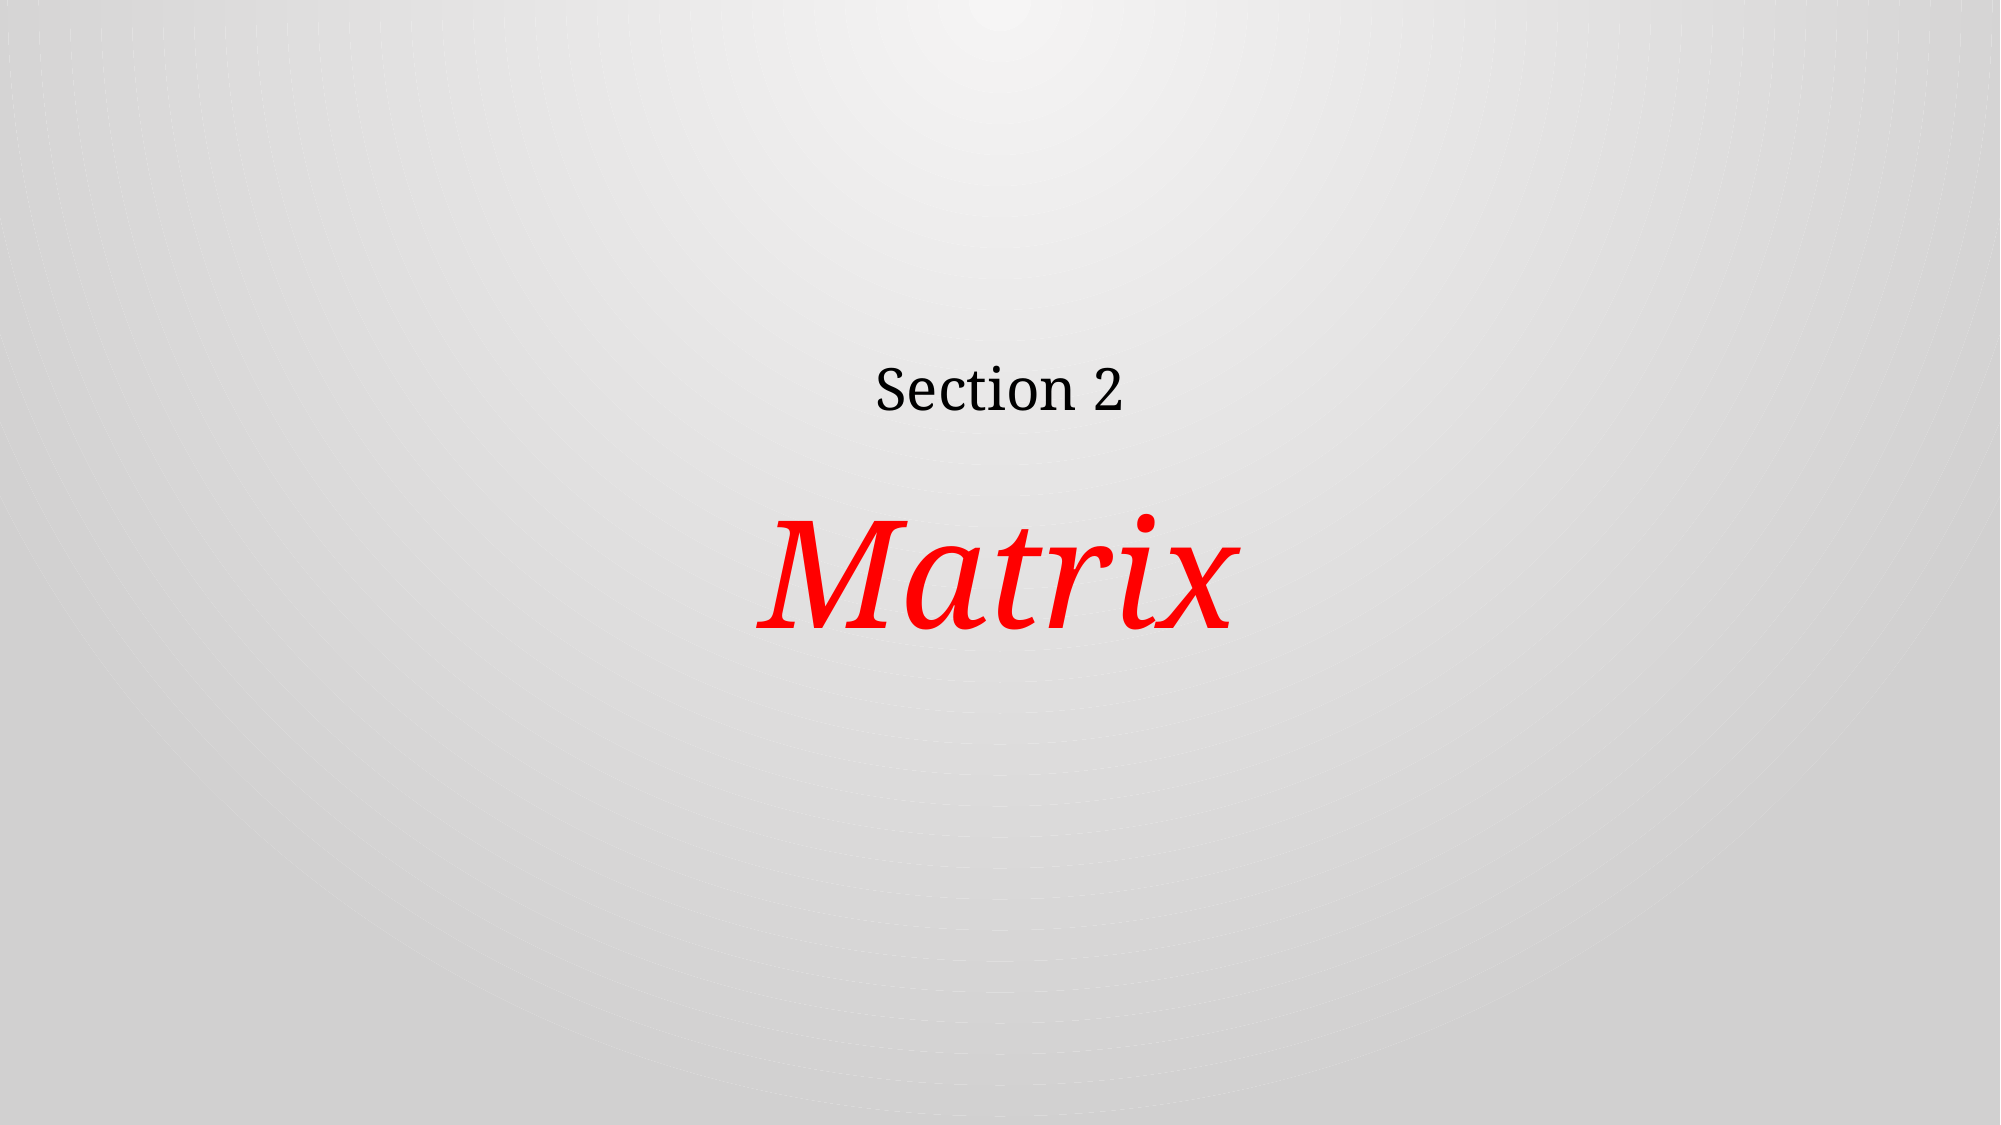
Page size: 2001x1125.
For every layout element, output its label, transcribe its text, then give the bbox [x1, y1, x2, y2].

list Section 2 Matrix [219, 330, 1781, 721]
